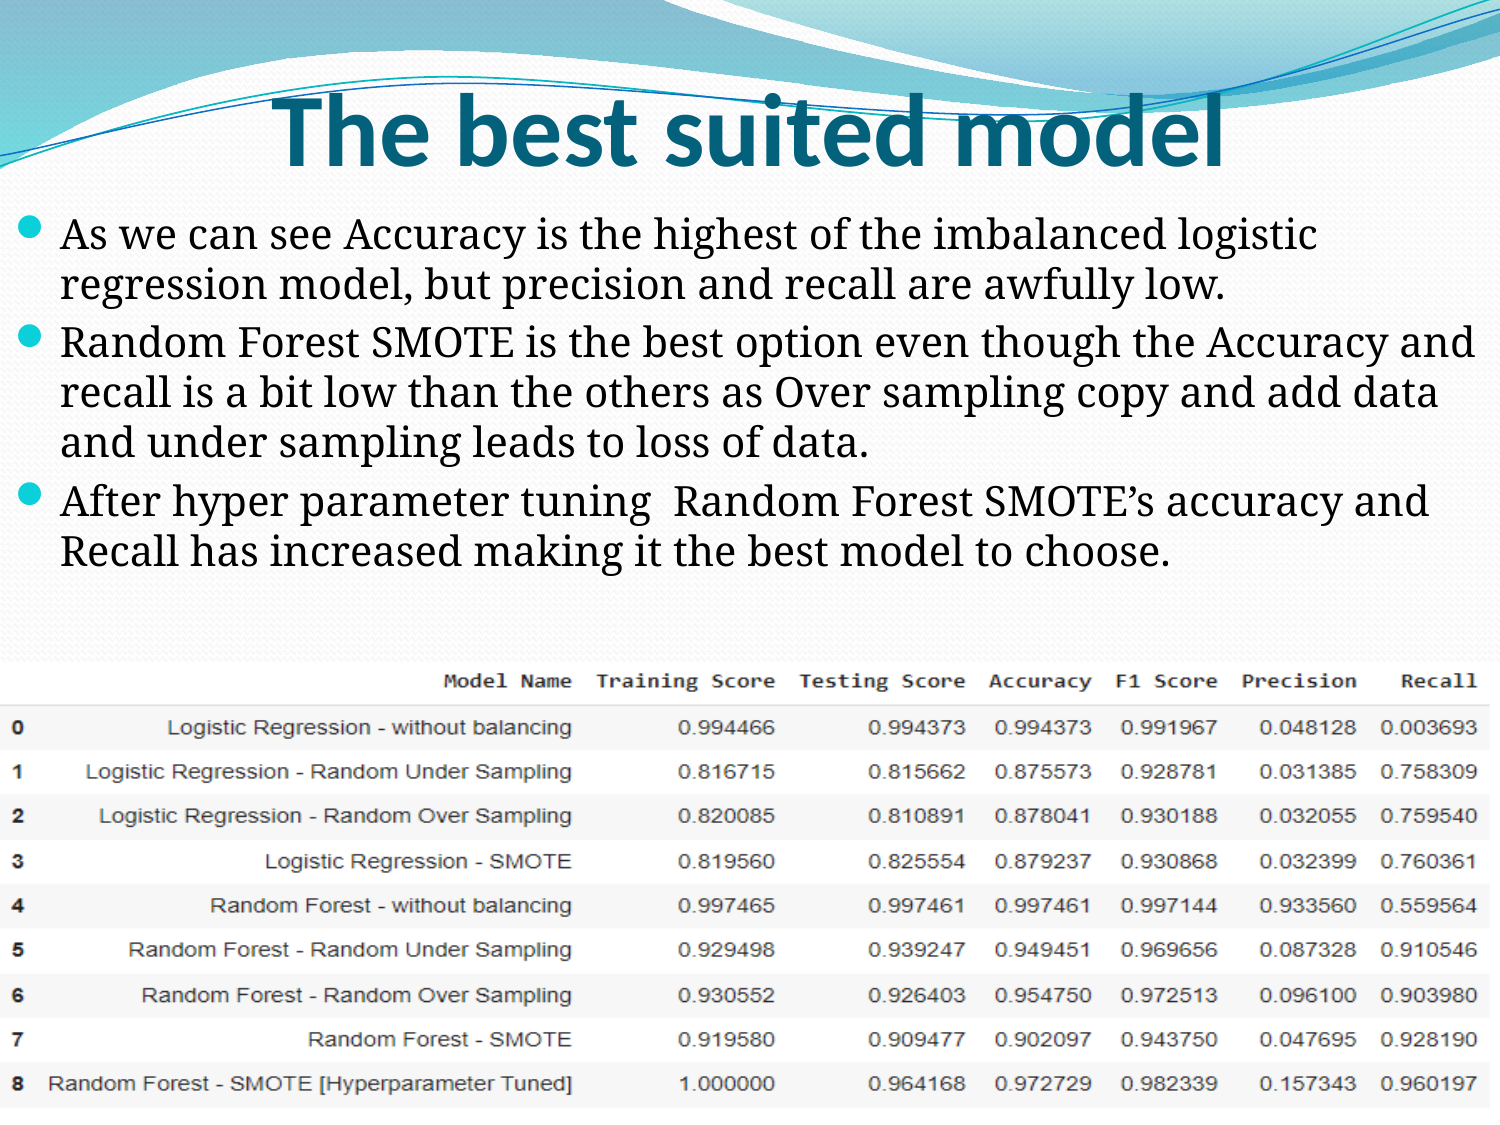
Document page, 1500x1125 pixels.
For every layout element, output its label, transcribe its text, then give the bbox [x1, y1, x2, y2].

title The best suited model [0, 0, 1500, 188]
picture [0, 662, 1500, 1125]
list As we can see Accuracy is the highest of the imbalanced logistic regression model, but precision and recall are awfully low. Random Forest SMOTE is the best option even though the Accuracy and recall is a bit low than the others as Over sampling copy and add data and under sampling leads to loss of data. After hyper parameter tuning Random Forest SMOTE’s accuracy and Recall has increased making it the best model to choose. [0, 200, 1500, 662]
